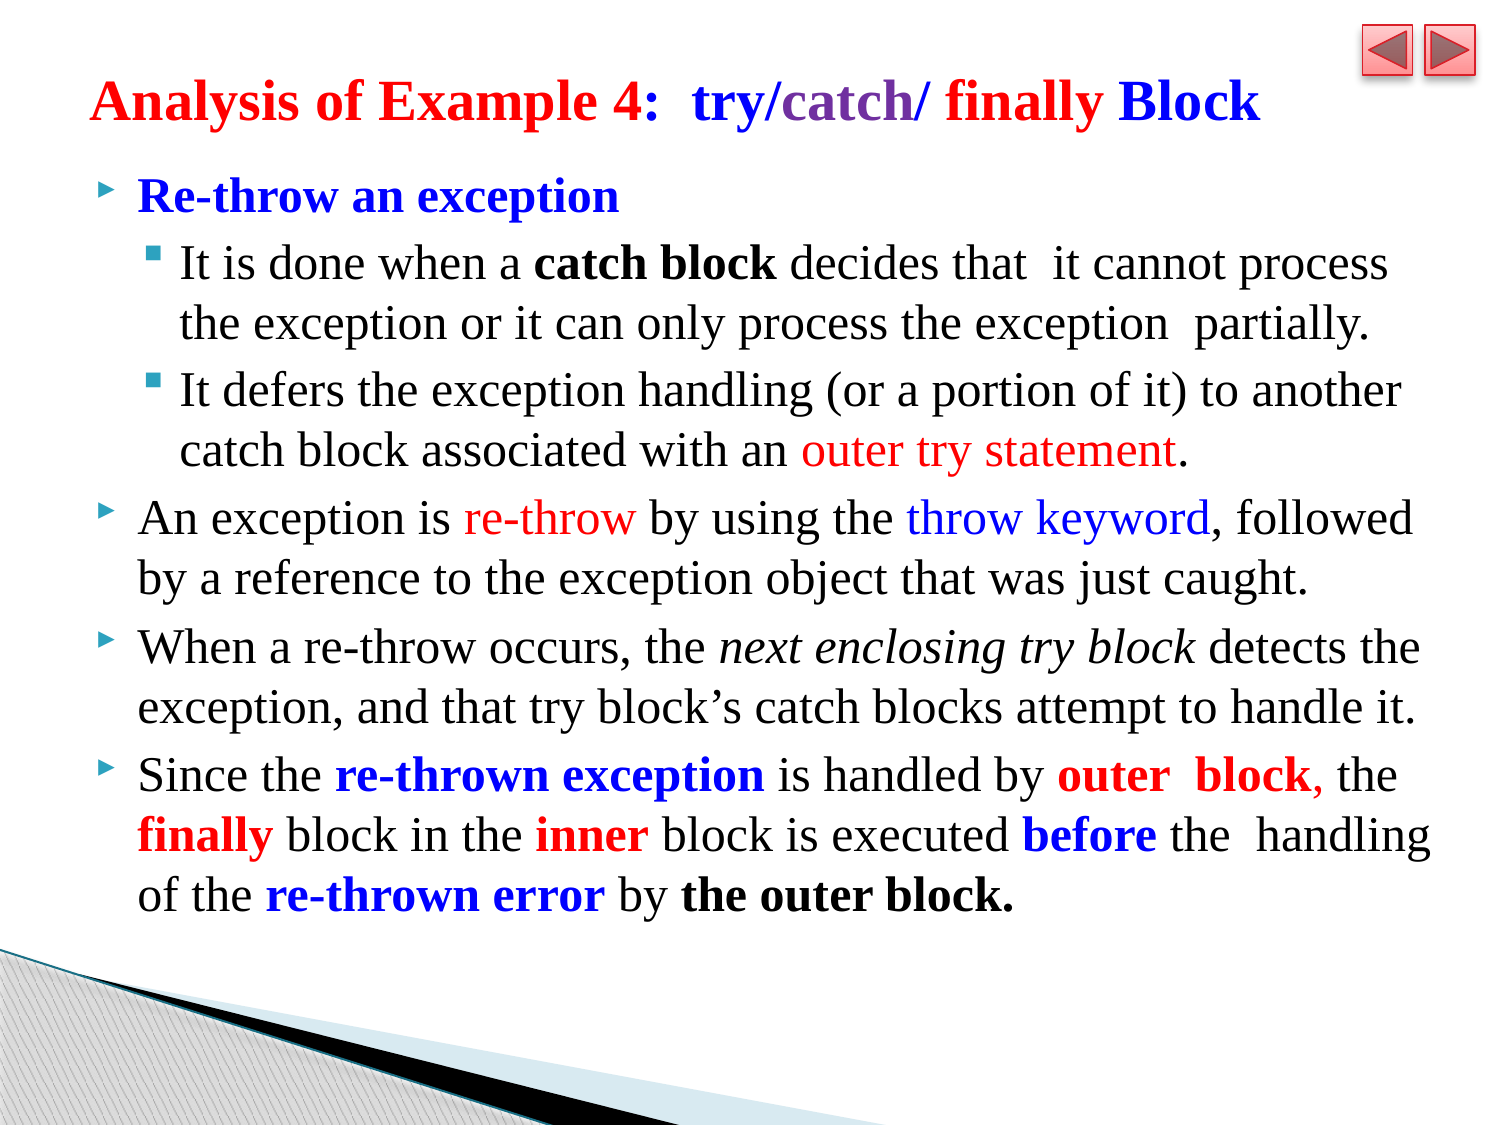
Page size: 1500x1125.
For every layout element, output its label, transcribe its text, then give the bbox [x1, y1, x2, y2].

list Re-throw an exception It is done when a catch block decides that it cannot process the exception or it can only process the exception partially. It defers the exception handling (or a portion of it) to another catch block associated with an outer try statement. An exception is re-throw by using the throw keyword, followed by a reference to the exception object that was just caught. When a re-throw occurs, the next enclosing try block detects the exception, and that try block’s catch blocks attempt to handle it. Since the re-thrown exception is handled by outer block, the finally block in the inner block is executed before the handling of the re-thrown error by the outer block. [62, 155, 1463, 1100]
title Analysis of Example 4: try/catch/ finally Block [75, 45, 1422, 150]
